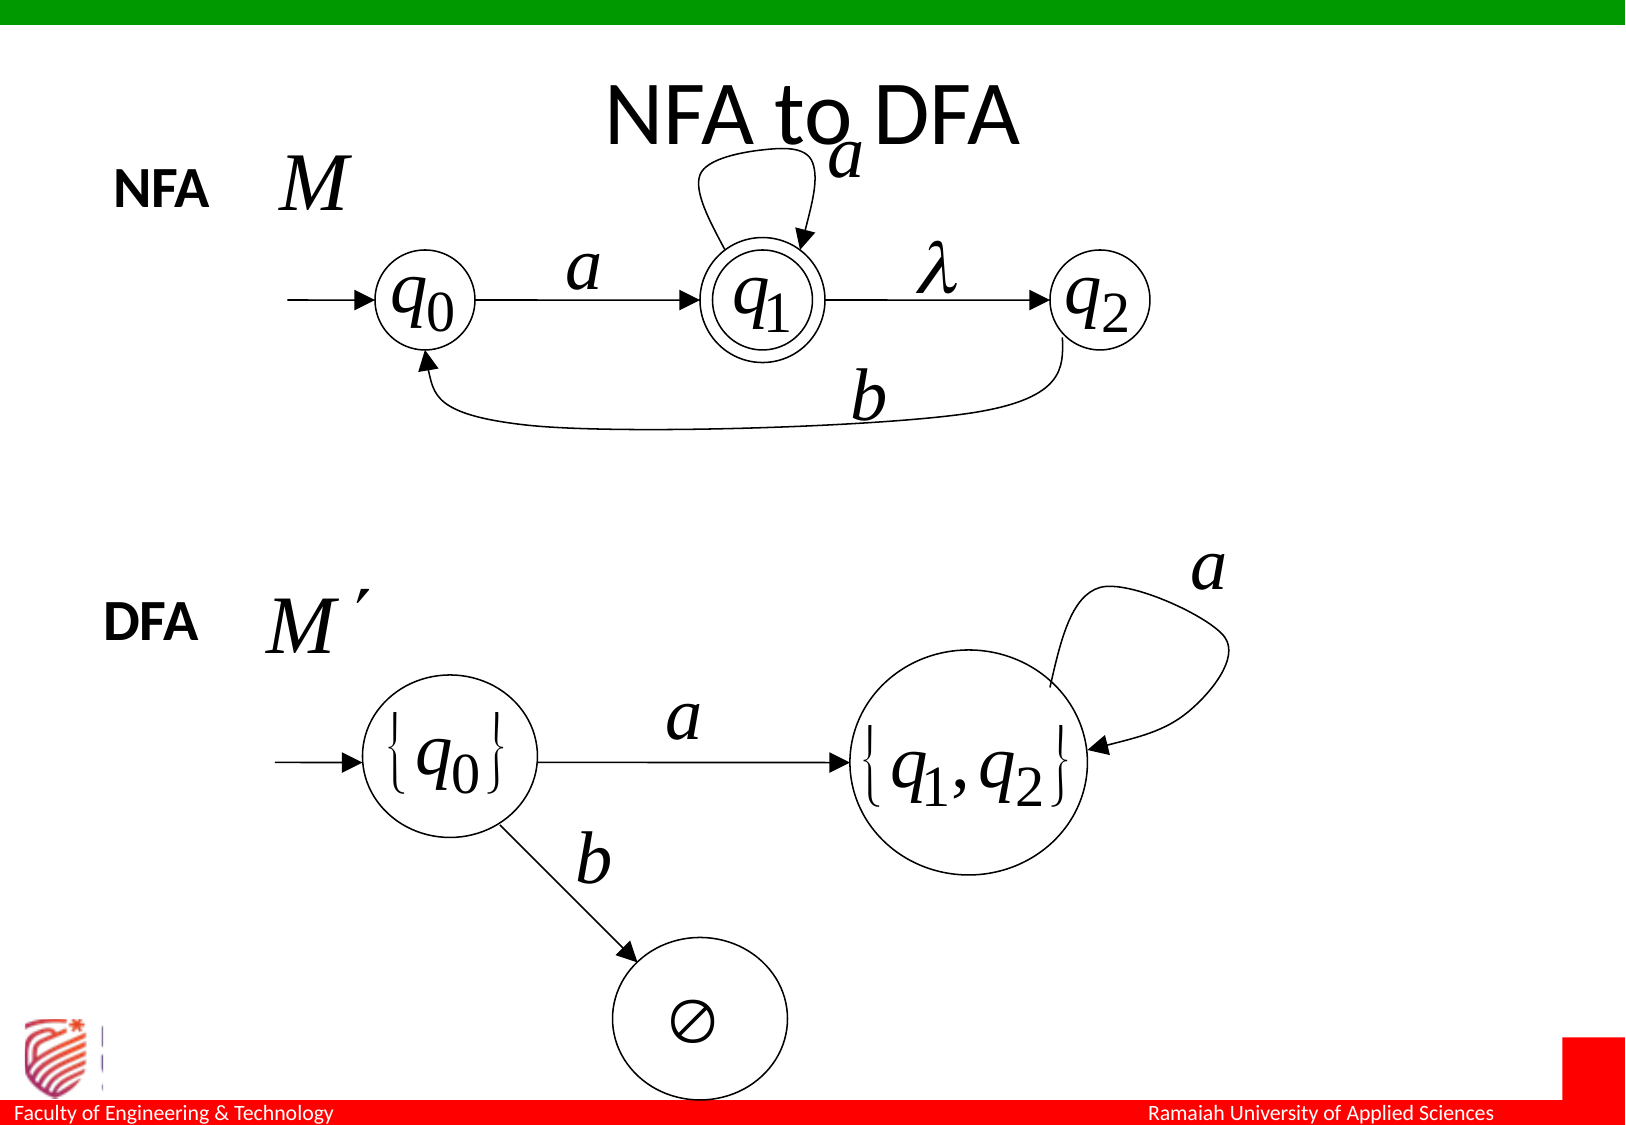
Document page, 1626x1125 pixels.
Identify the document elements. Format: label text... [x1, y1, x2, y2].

picture [24, 1019, 104, 1099]
title NFA to DFA [81, 45, 1544, 233]
text_box NFA [98, 141, 226, 227]
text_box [824, 137, 869, 184]
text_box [1187, 549, 1232, 577]
text_box DFA [88, 575, 214, 660]
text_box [287, 237, 1151, 436]
text_box [698, 148, 816, 235]
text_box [262, 578, 1240, 1101]
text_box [274, 149, 365, 215]
